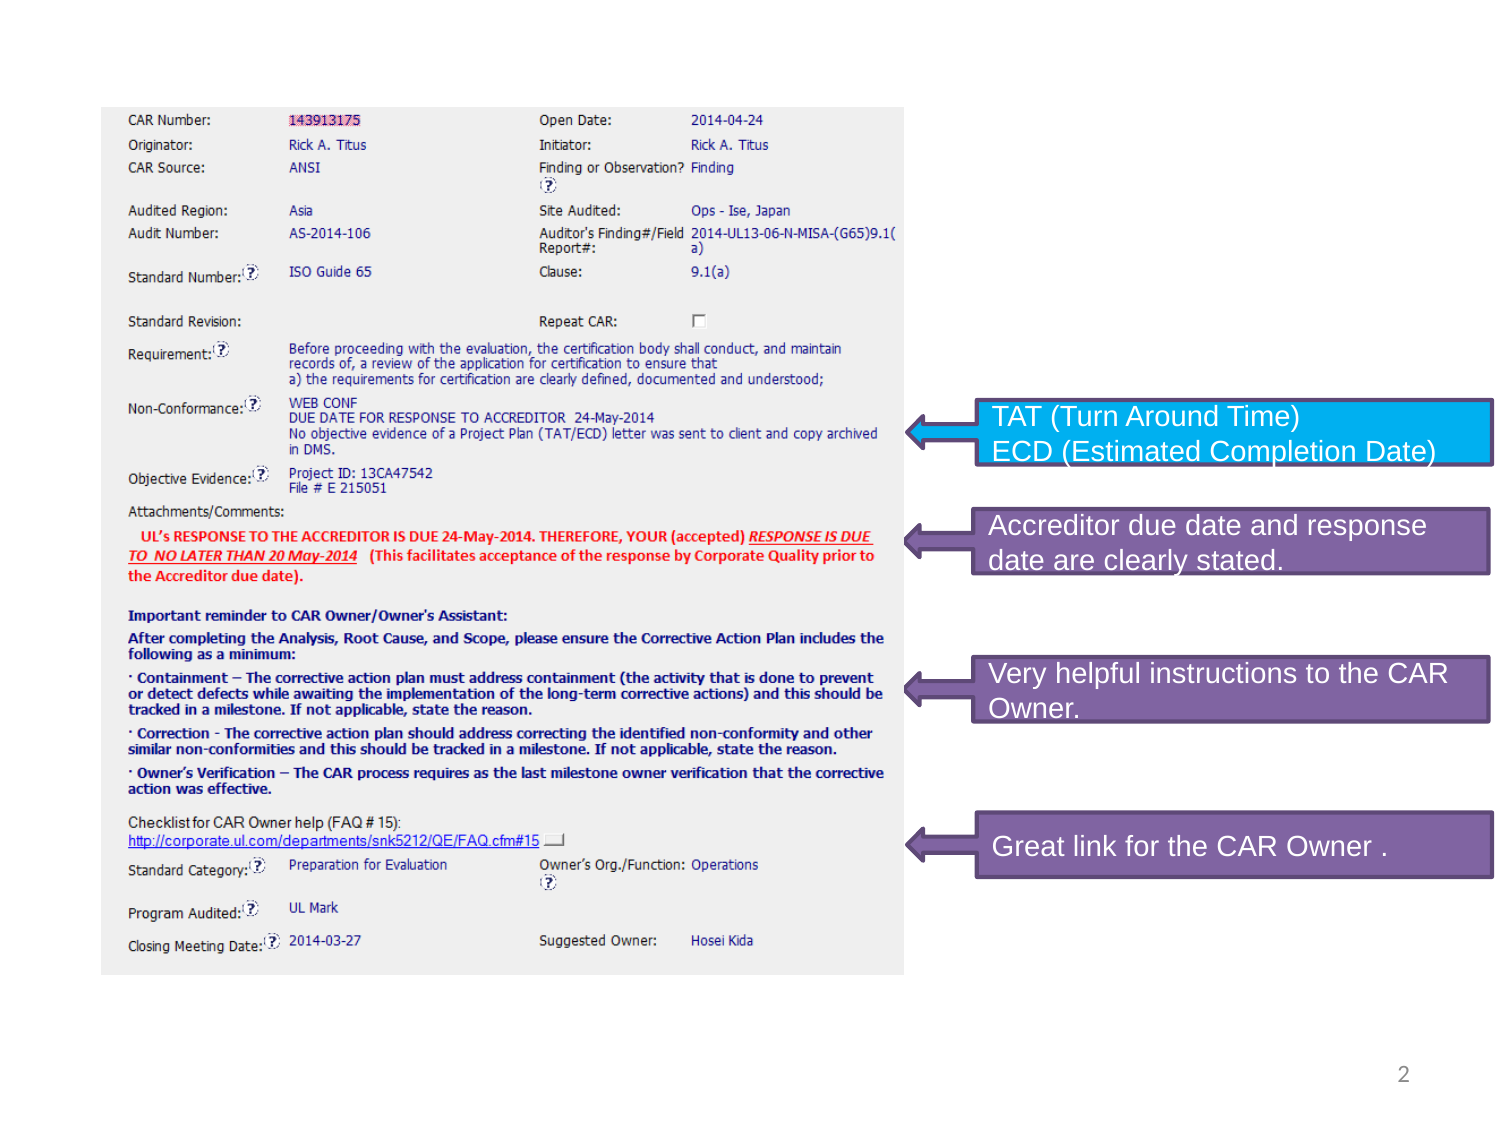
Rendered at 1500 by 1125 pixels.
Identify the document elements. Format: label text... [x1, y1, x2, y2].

text_box Very helpful instructions to the CAR Owner. [908, 654, 1491, 724]
slide_number 2 [1074, 1042, 1425, 1103]
text_box TAT (Turn Around Time) ECD (Estimated Completion Date) [908, 397, 1495, 467]
text_box Great link for the CAR Owner . [908, 810, 1495, 880]
text_box Accreditor due date and response date are clearly stated. [908, 506, 1491, 576]
picture [101, 107, 904, 976]
